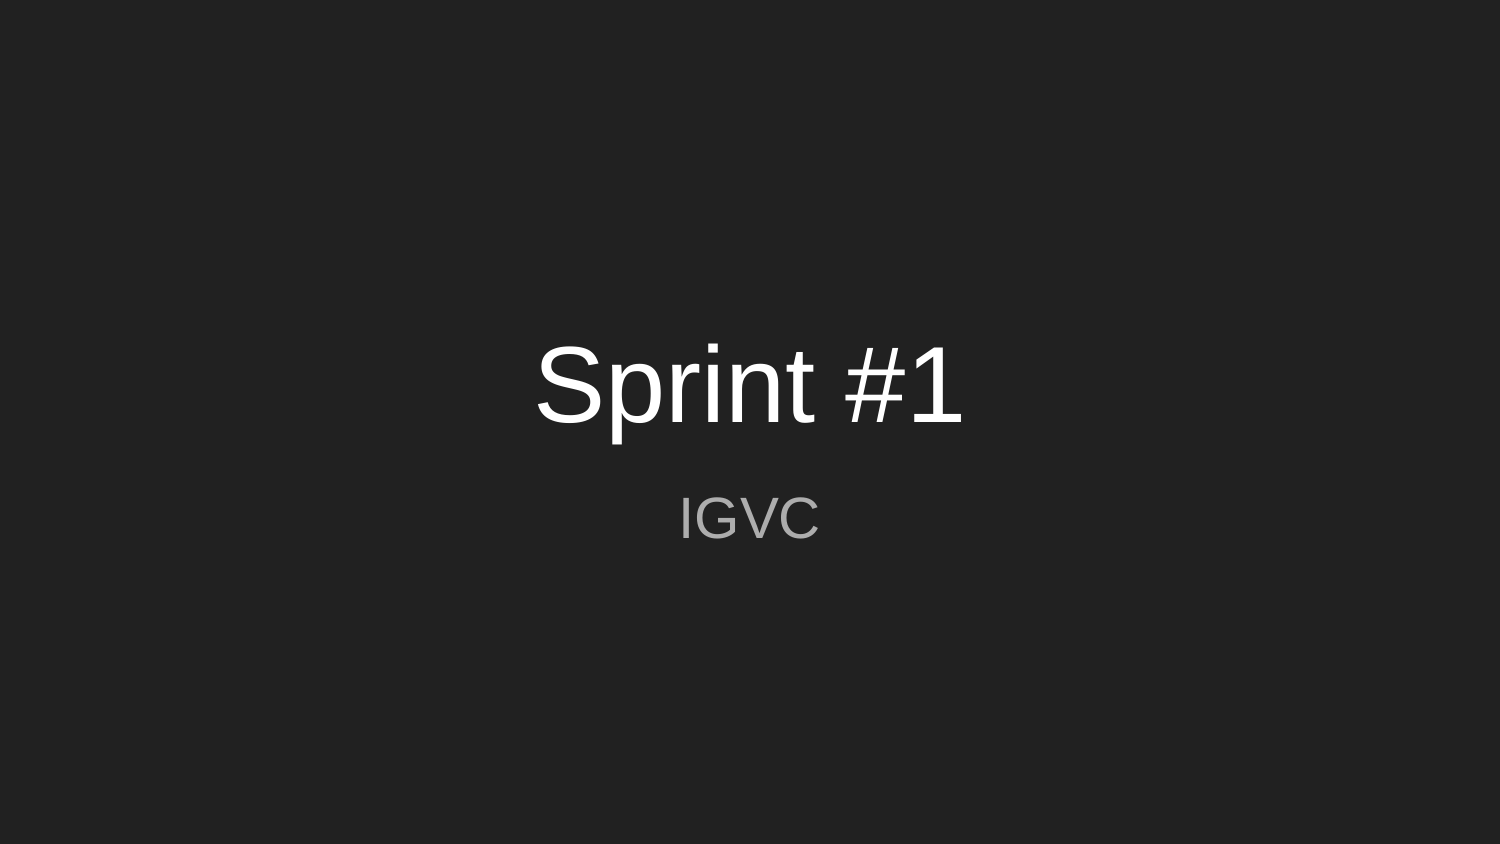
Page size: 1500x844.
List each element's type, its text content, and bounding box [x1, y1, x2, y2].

title Sprint #1 [51, 122, 1449, 459]
subtitle IGVC [51, 464, 1449, 595]
